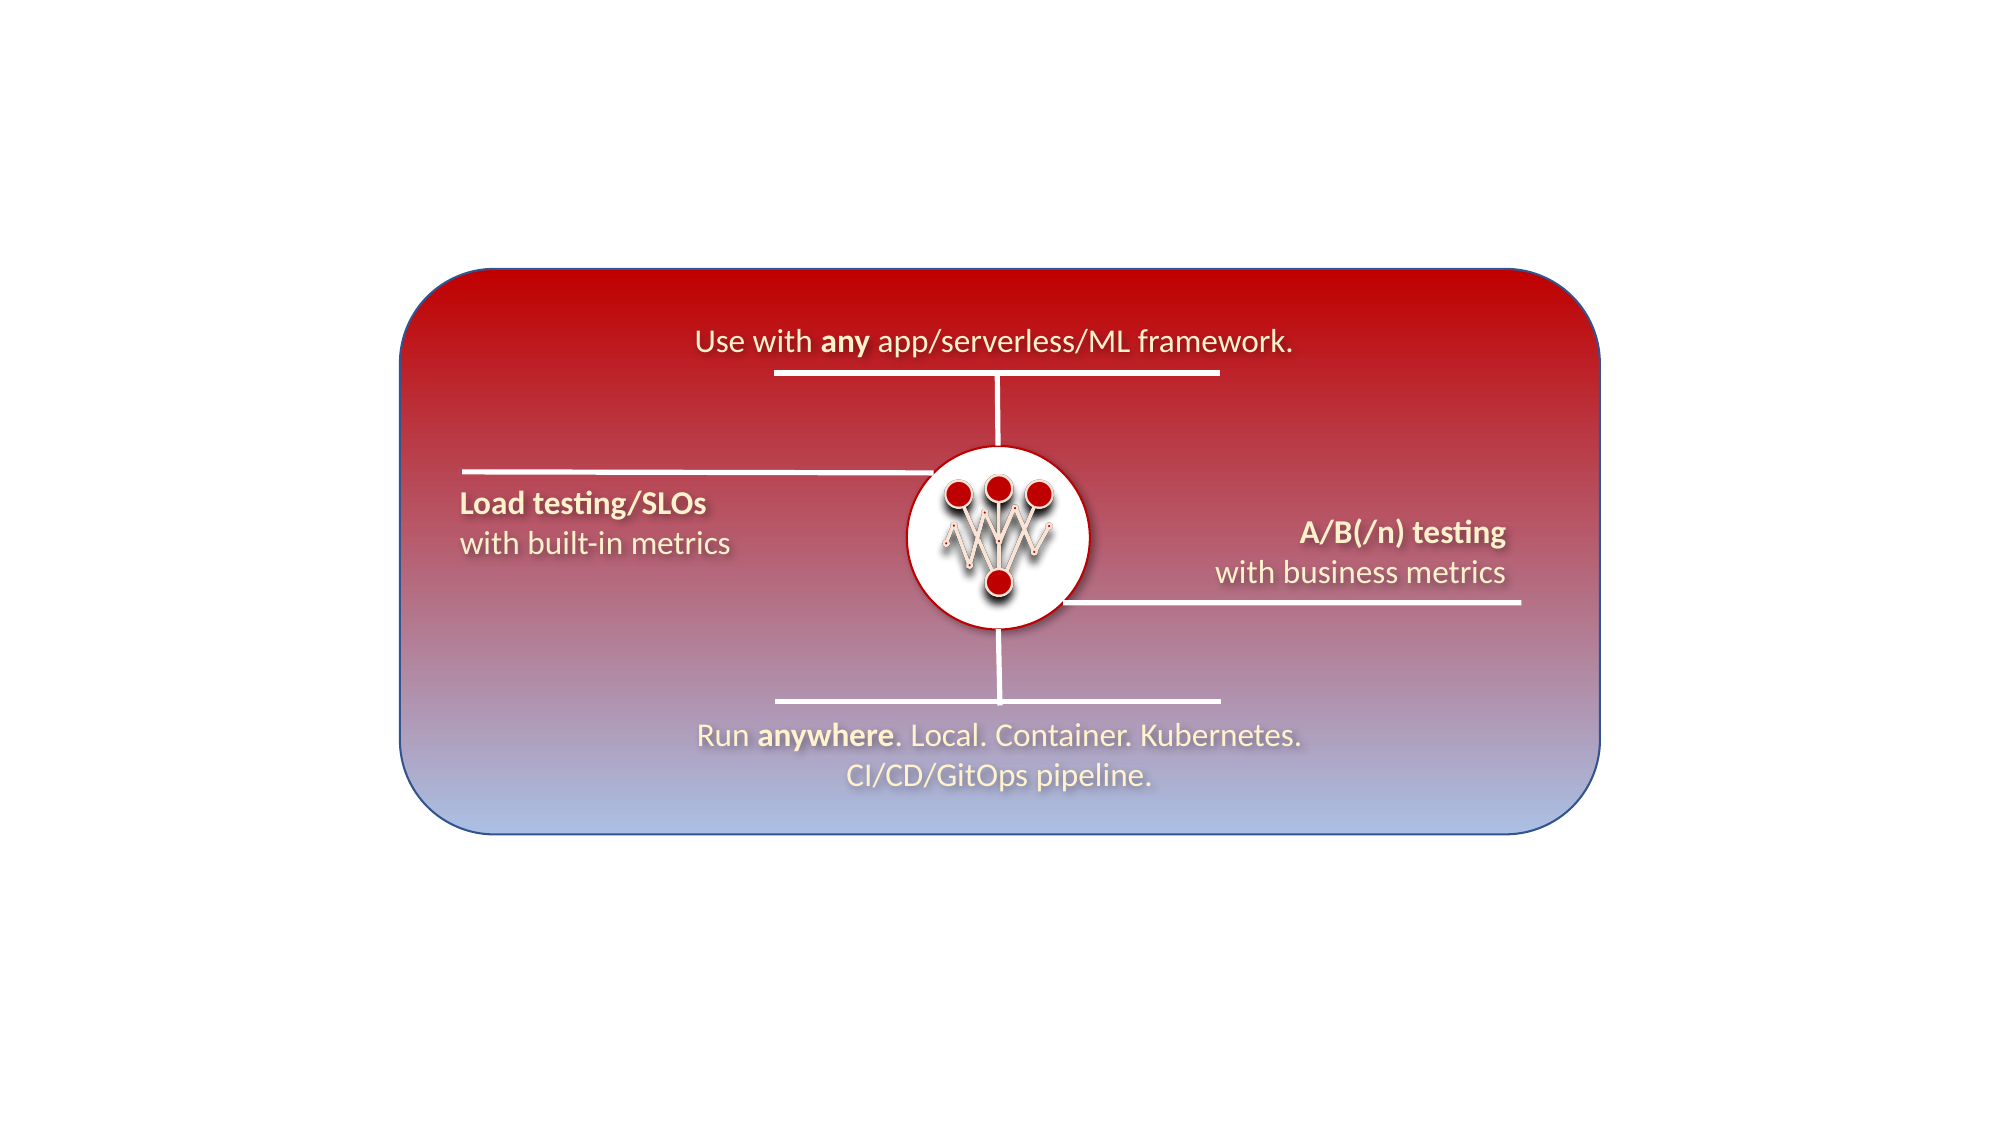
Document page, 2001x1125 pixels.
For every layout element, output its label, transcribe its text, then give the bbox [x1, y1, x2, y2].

text_box Load testing/SLOs with built-in metrics [444, 473, 747, 569]
text_box [905, 444, 1091, 600]
text_box Run anywhere. Local. Container. Kubernetes. CI/CD/GitOps pipeline. [677, 705, 1323, 800]
text_box [398, 267, 1601, 836]
text_box [941, 610, 1057, 631]
text_box A/B(/n) testing with business metrics [1191, 503, 1522, 598]
picture [936, 474, 1060, 597]
text_box Use with any app/serverless/ML framework. [663, 311, 1333, 367]
